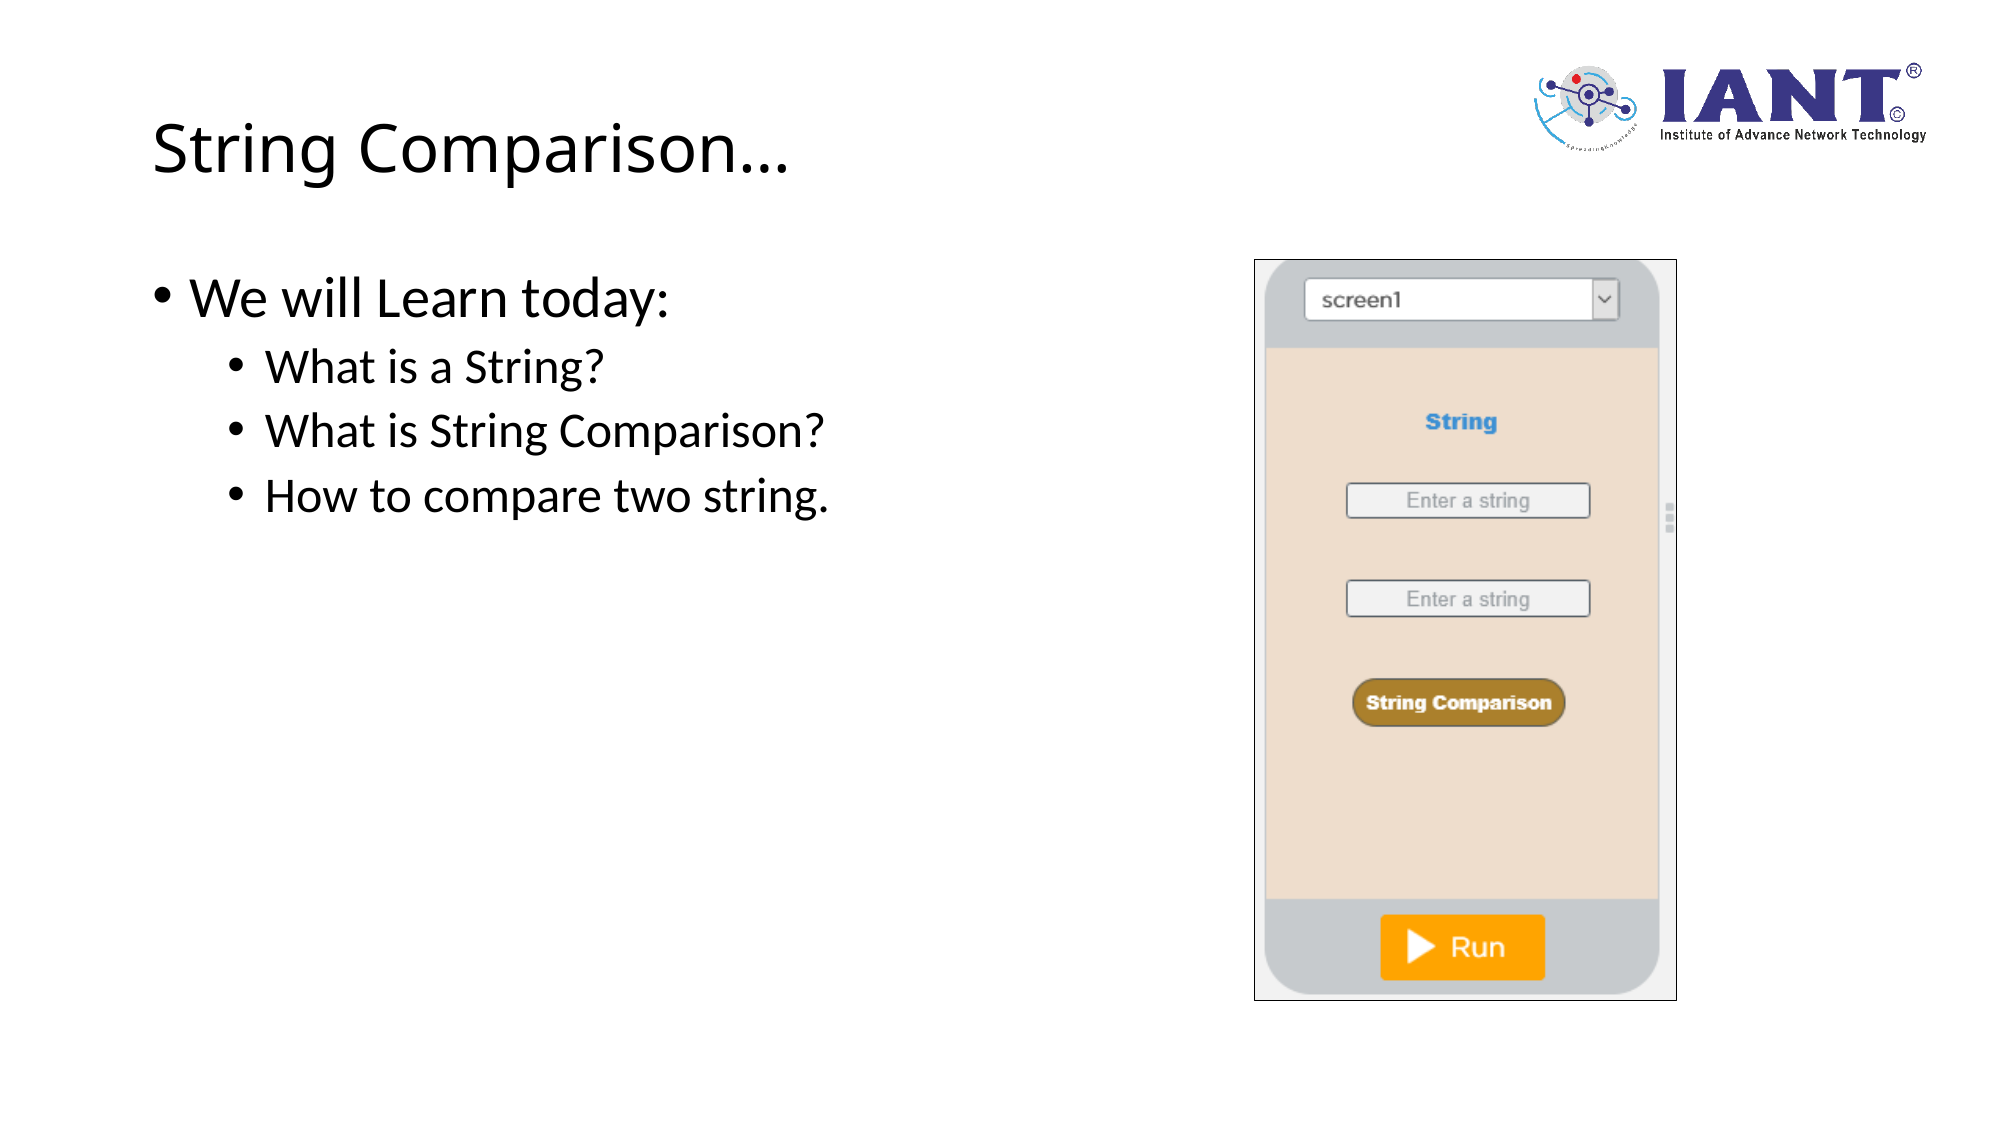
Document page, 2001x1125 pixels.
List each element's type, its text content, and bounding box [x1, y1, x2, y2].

picture [1254, 259, 1677, 1001]
picture [1512, 41, 1955, 162]
title String Comparison… [137, 42, 1863, 260]
list We will Learn today: What is a String? What is String Comparison? How to compare two string. [137, 259, 1042, 974]
